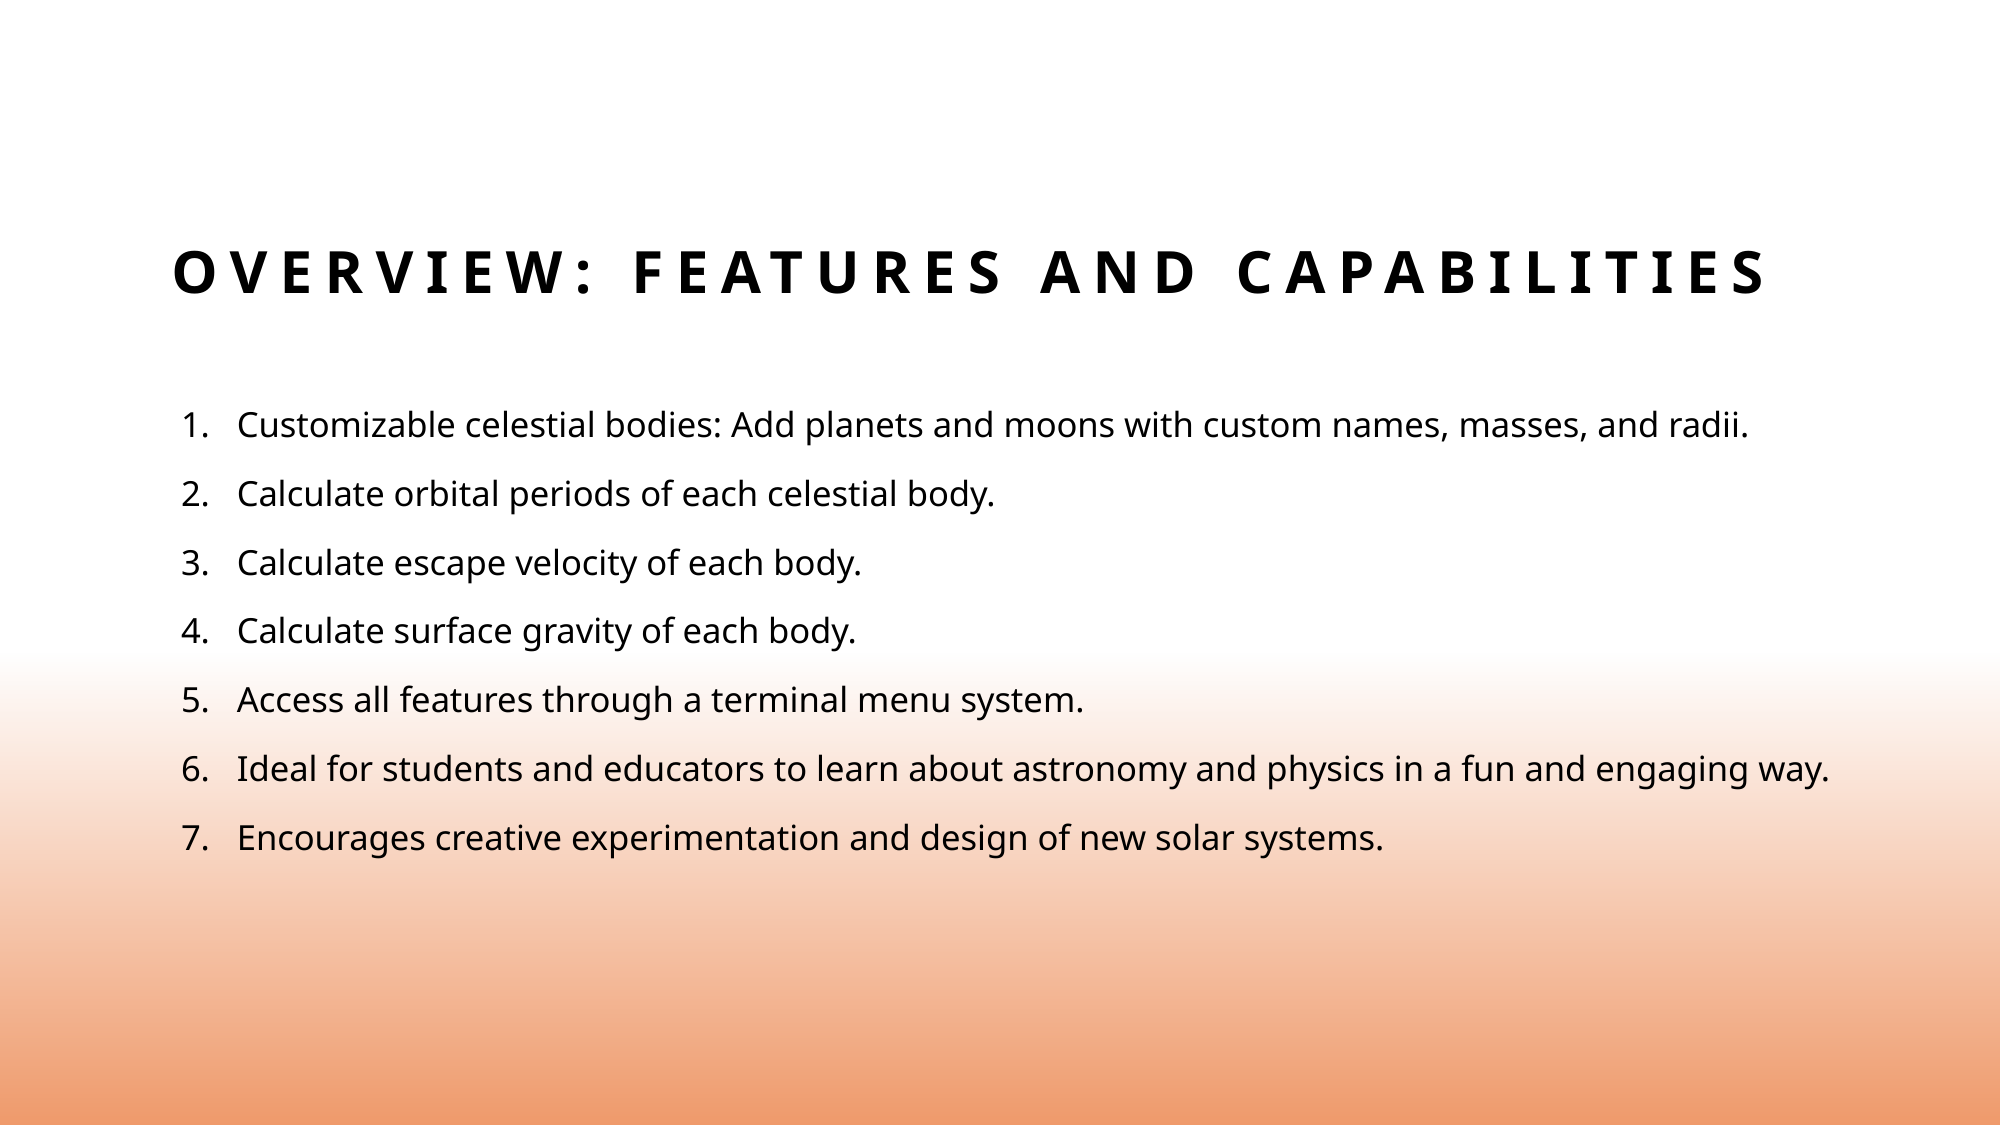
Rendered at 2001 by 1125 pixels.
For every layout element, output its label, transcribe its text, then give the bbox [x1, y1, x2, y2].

list Customizable celestial bodies: Add planets and moons with custom names, masses, and radii. Calculate orbital periods of each celestial body. Calculate escape velocity of each body. Calculate surface gravity of each body. Access all features through a terminal menu system. Ideal for students and educators to learn about astronomy and physics in a fun and engaging way. Encourages creative experimentation and design of new solar systems. [165, 387, 1854, 878]
title Overview: features and capabilities [156, 124, 1844, 313]
